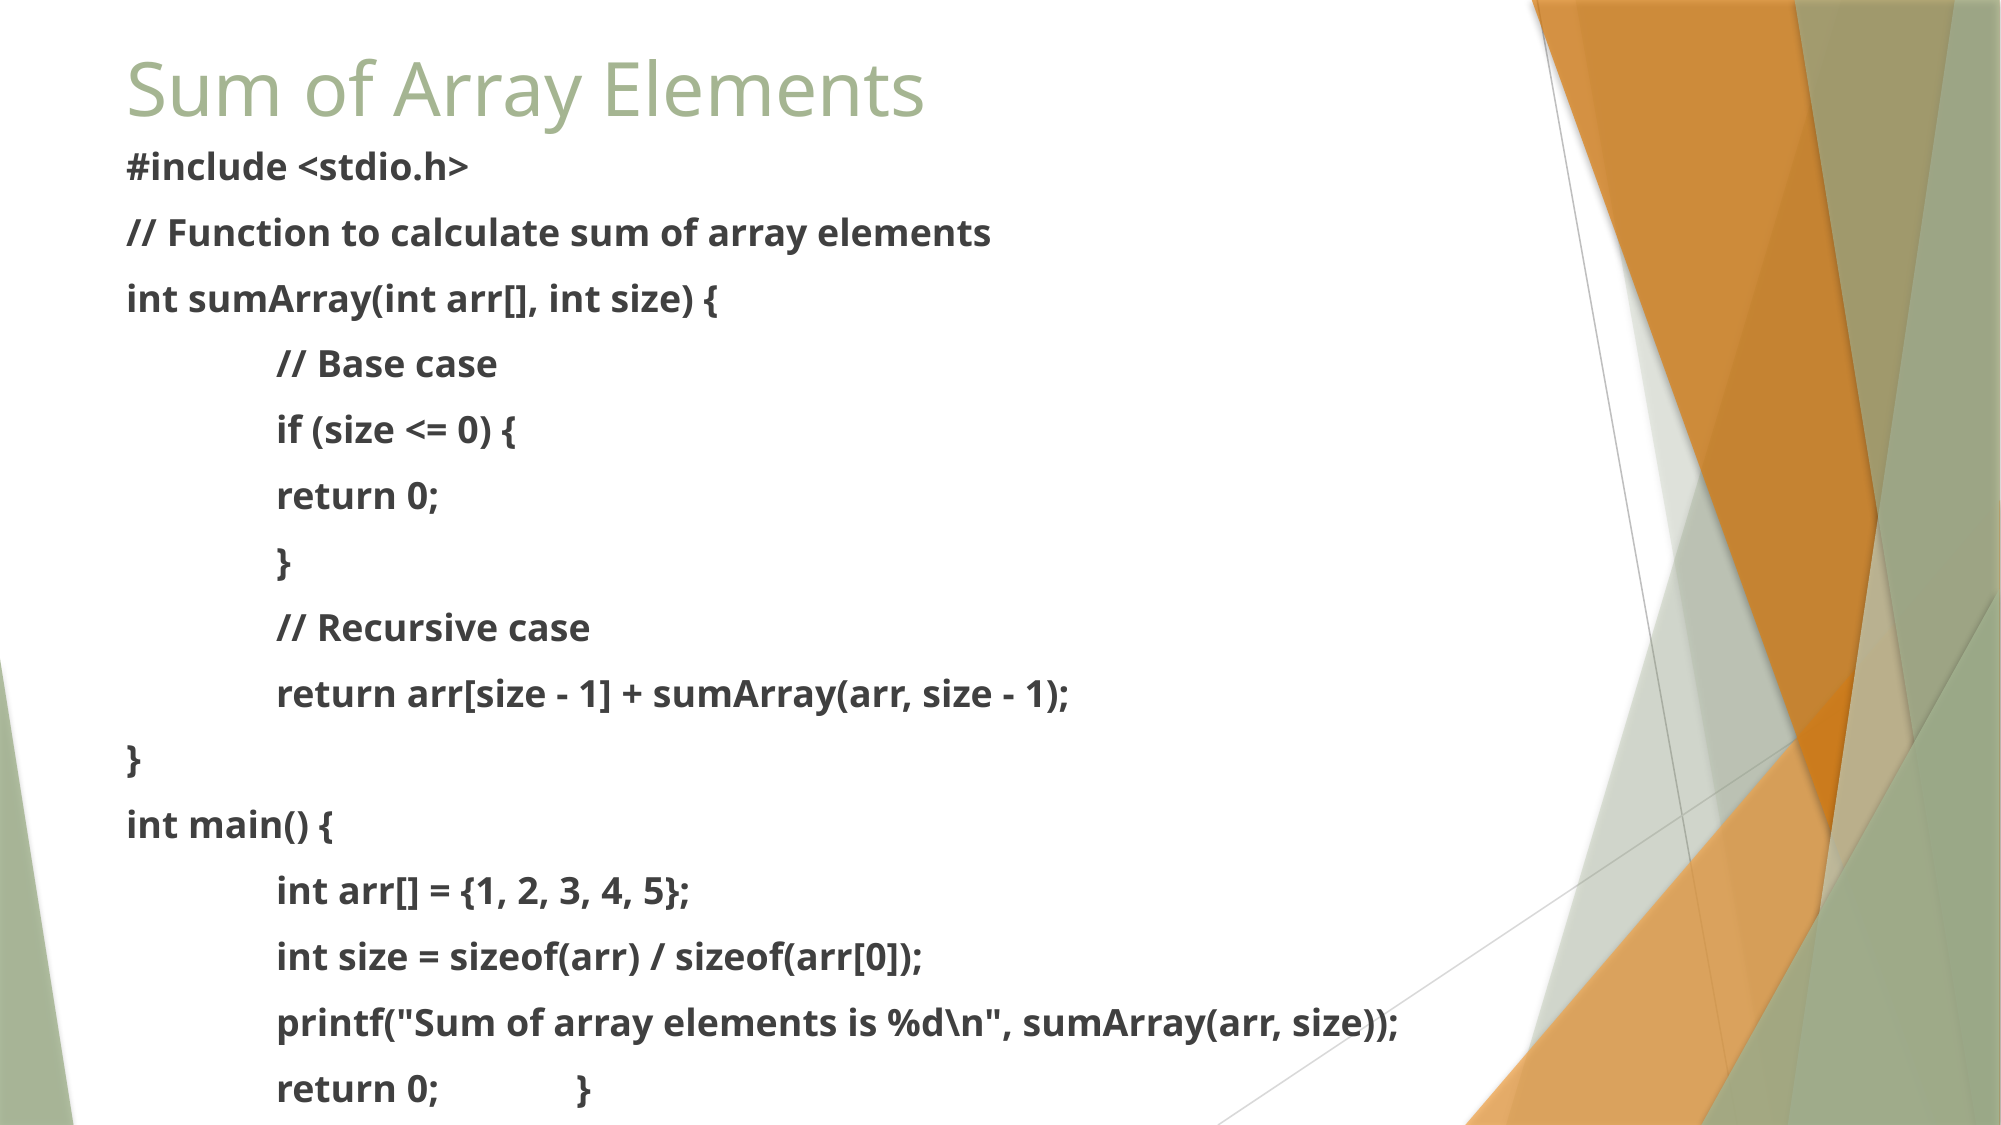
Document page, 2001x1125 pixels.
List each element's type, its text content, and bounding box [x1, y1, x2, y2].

list #include <stdio.h> // Function to calculate sum of array elements int sumArray(int arr[], int size) { // Base case if (size <= 0) { return 0; } // Recursive case return arr[size - 1] + sumArray(arr, size - 1); } int main() { int arr[] = {1, 2, 3, 4, 5}; int size = sizeof(arr) / sizeof(arr[0]); printf("Sum of array elements is %d\n", sumArray(arr, size)); return 0; } [111, 135, 1522, 1125]
title Sum of Array Elements [111, 33, 1522, 135]
